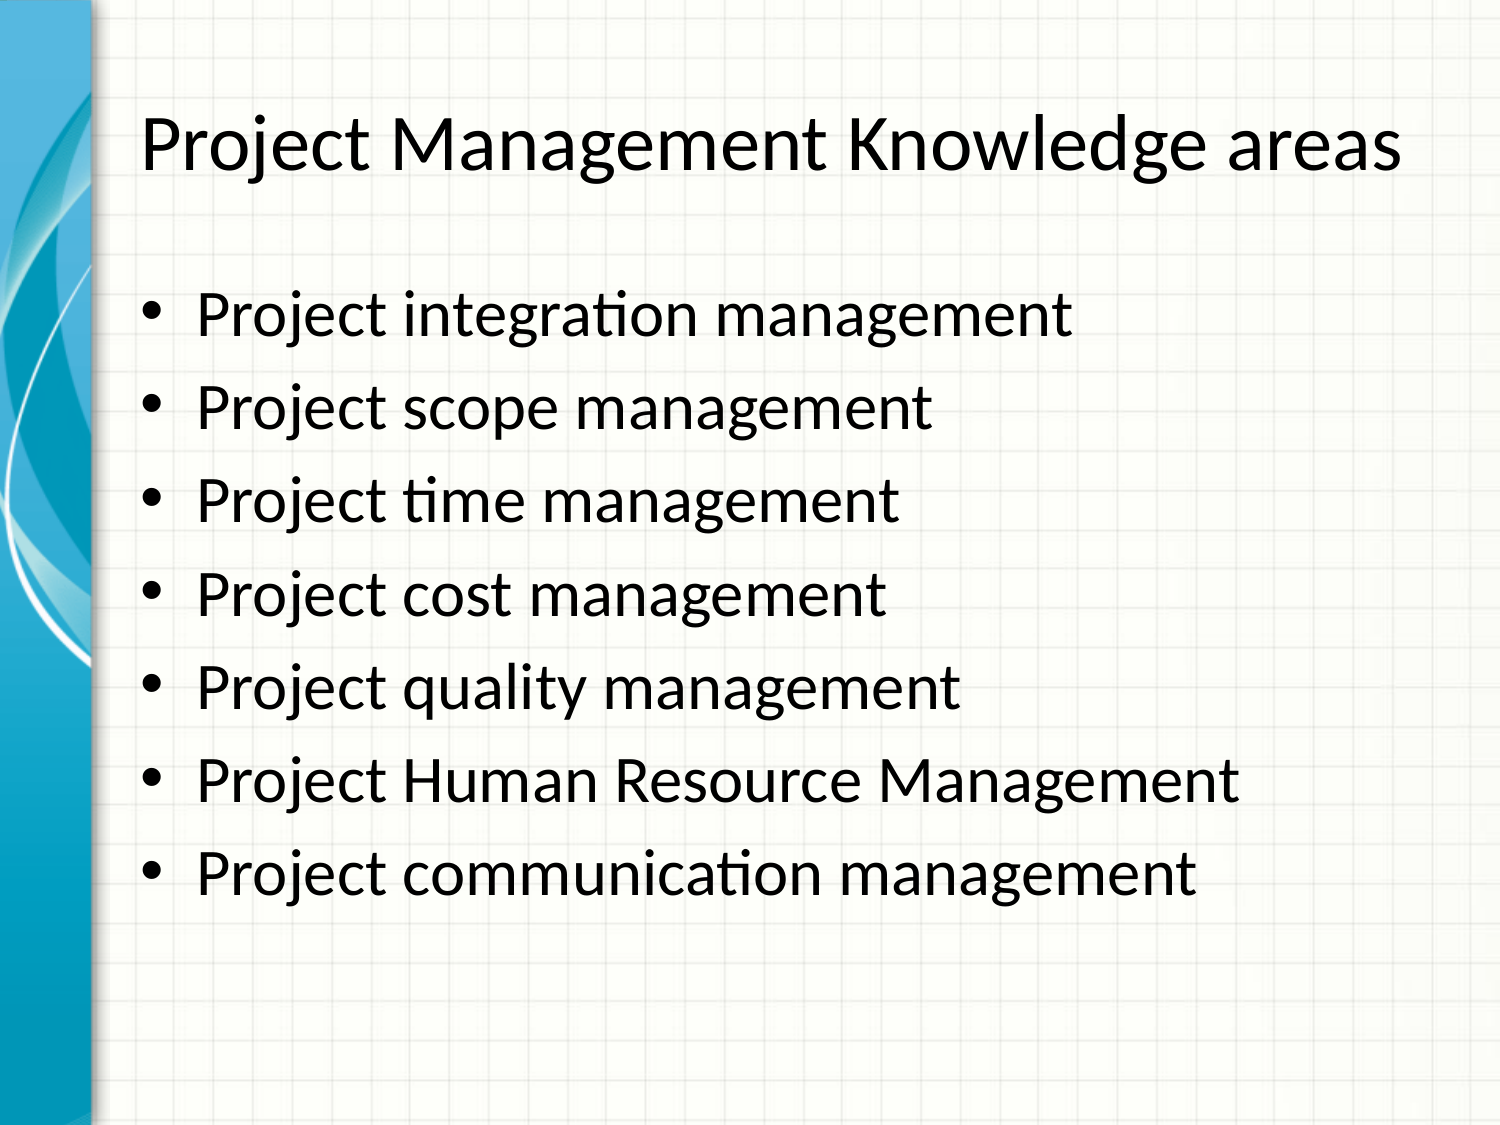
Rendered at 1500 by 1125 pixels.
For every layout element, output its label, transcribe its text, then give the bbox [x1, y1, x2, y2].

list Project integration management Project scope management Project time management Project cost management Project quality management Project Human Resource Management Project communication management [125, 261, 1450, 967]
picture [0, 0, 1500, 1125]
title Project Management Knowledge areas [125, 44, 1450, 232]
